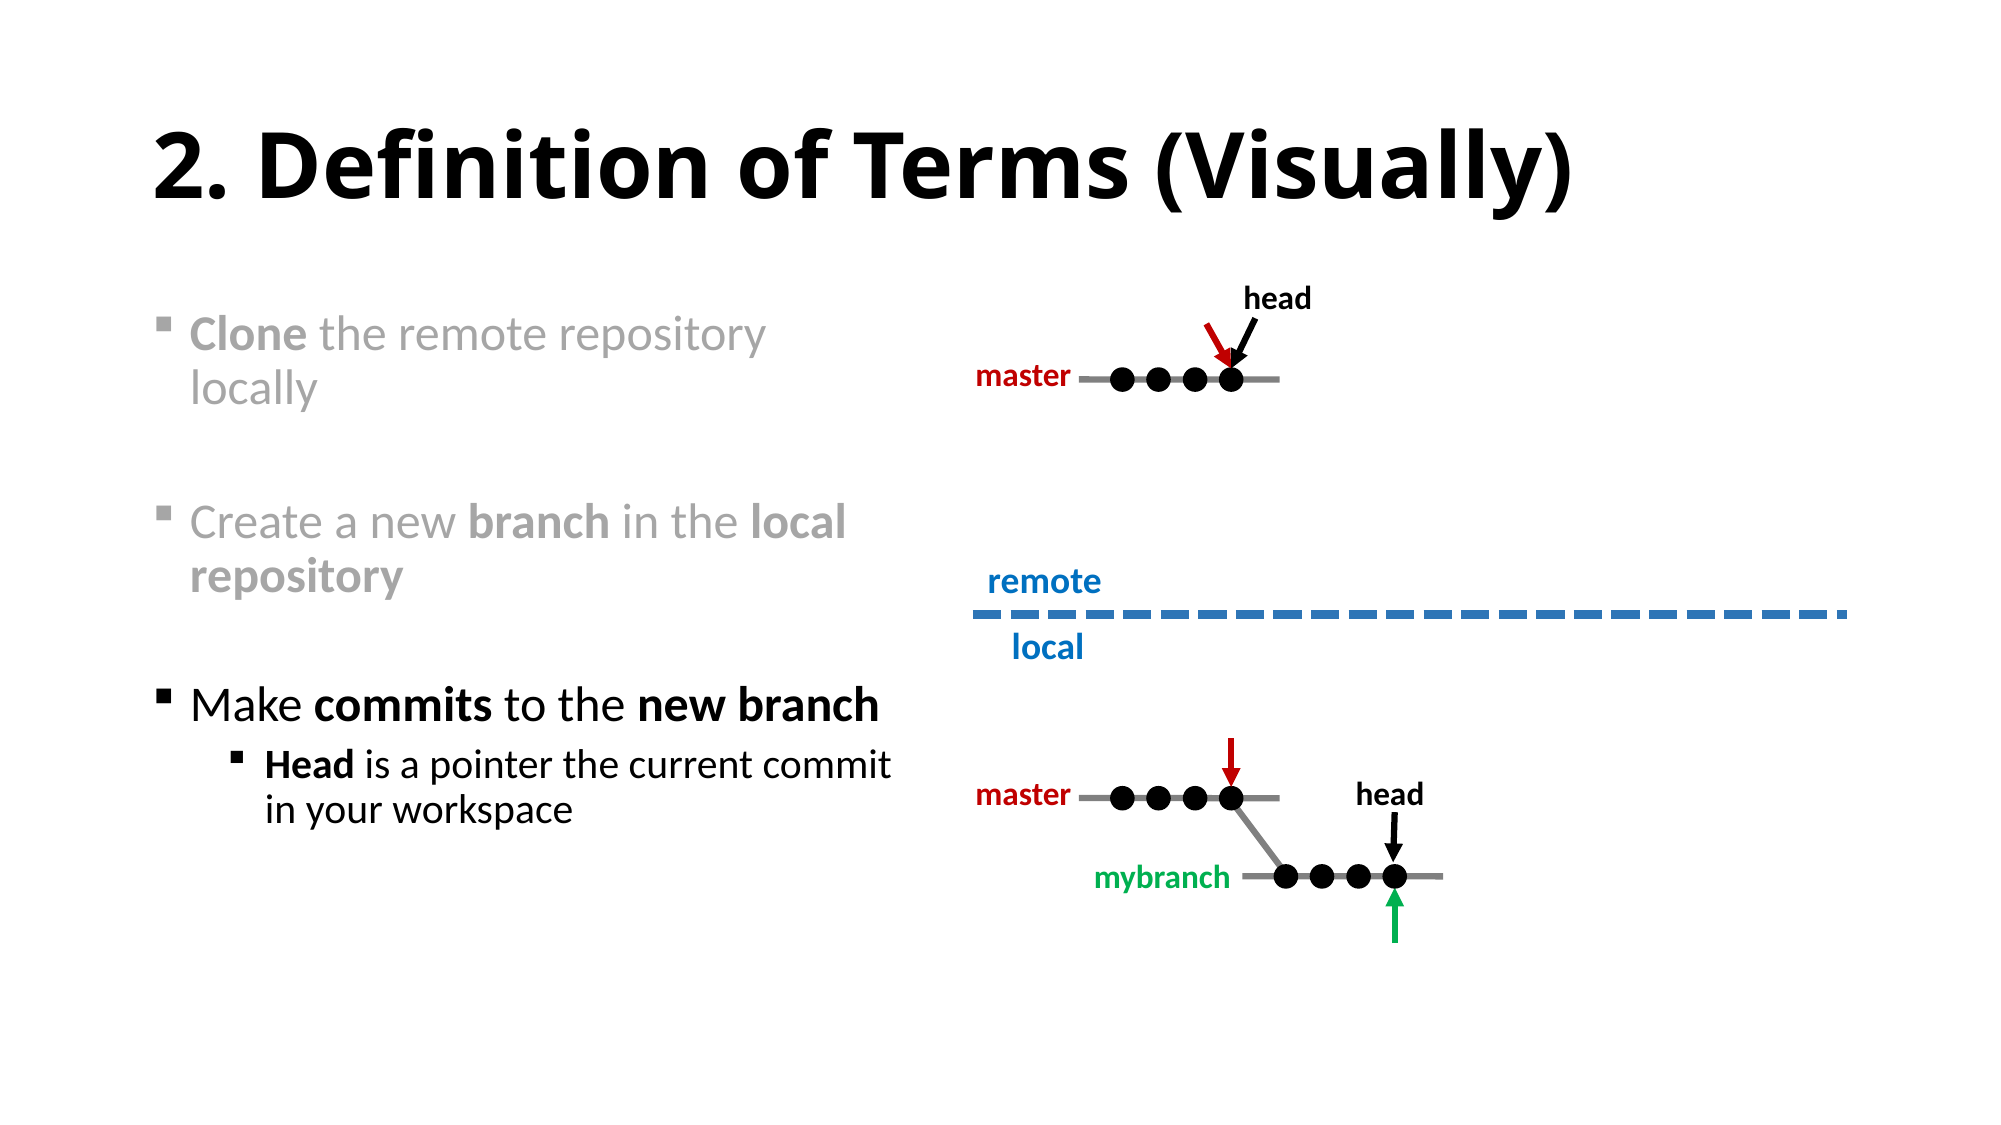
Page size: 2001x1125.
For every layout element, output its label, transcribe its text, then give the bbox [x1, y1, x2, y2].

list Clone the remote repository locally Create a new branch in the local repository Make commits to the new branch Head is a pointer the current commit in your workspace [137, 299, 916, 1014]
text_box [960, 268, 1388, 402]
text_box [960, 737, 1446, 944]
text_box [972, 548, 1848, 676]
title 2. Definition of Terms (Visually) [137, 59, 1863, 278]
